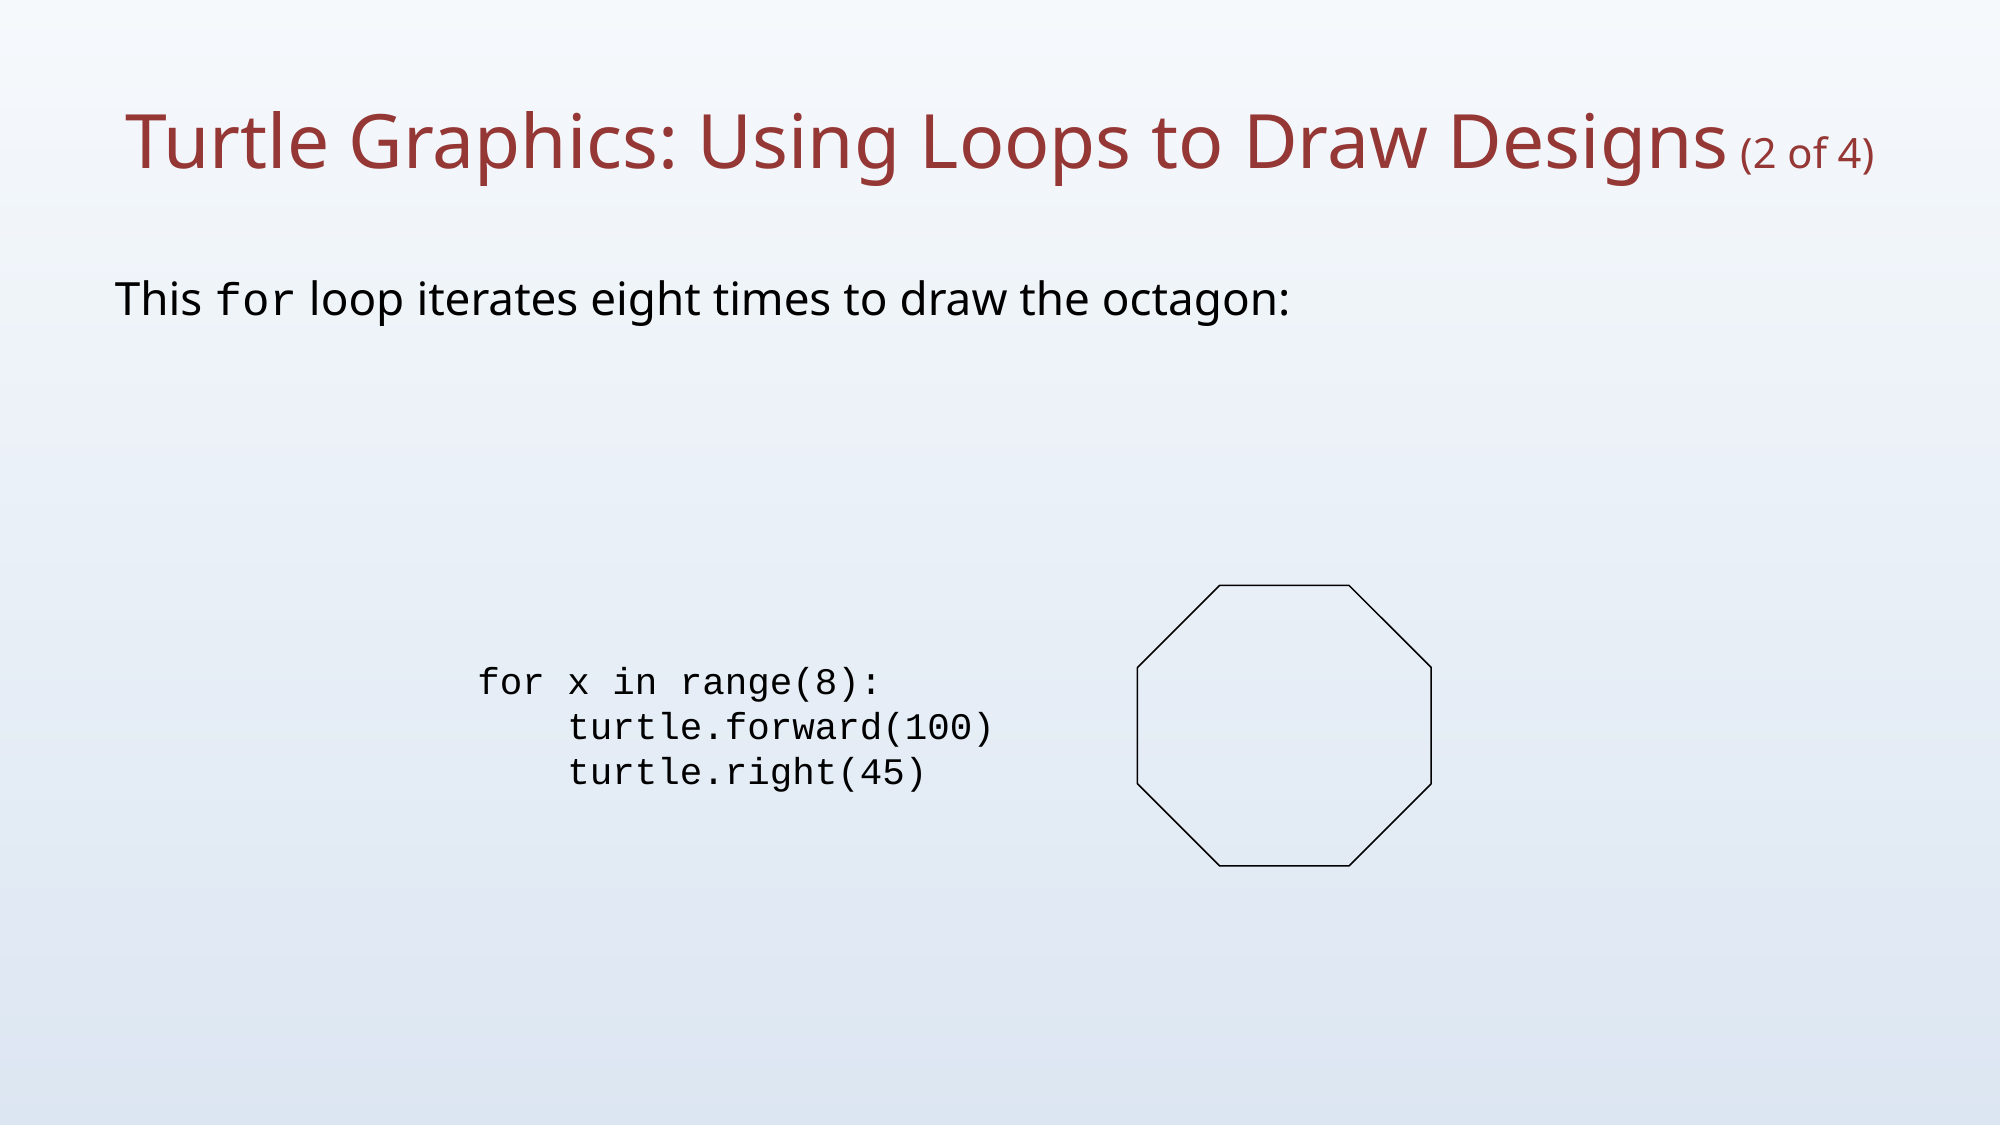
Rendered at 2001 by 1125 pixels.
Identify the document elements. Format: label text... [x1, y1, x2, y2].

title Turtle Graphics: Using Loops to Draw Designs (2 of 4) [99, 45, 1900, 233]
list This for loop iterates eight times to draw the octagon: [99, 262, 1900, 1005]
